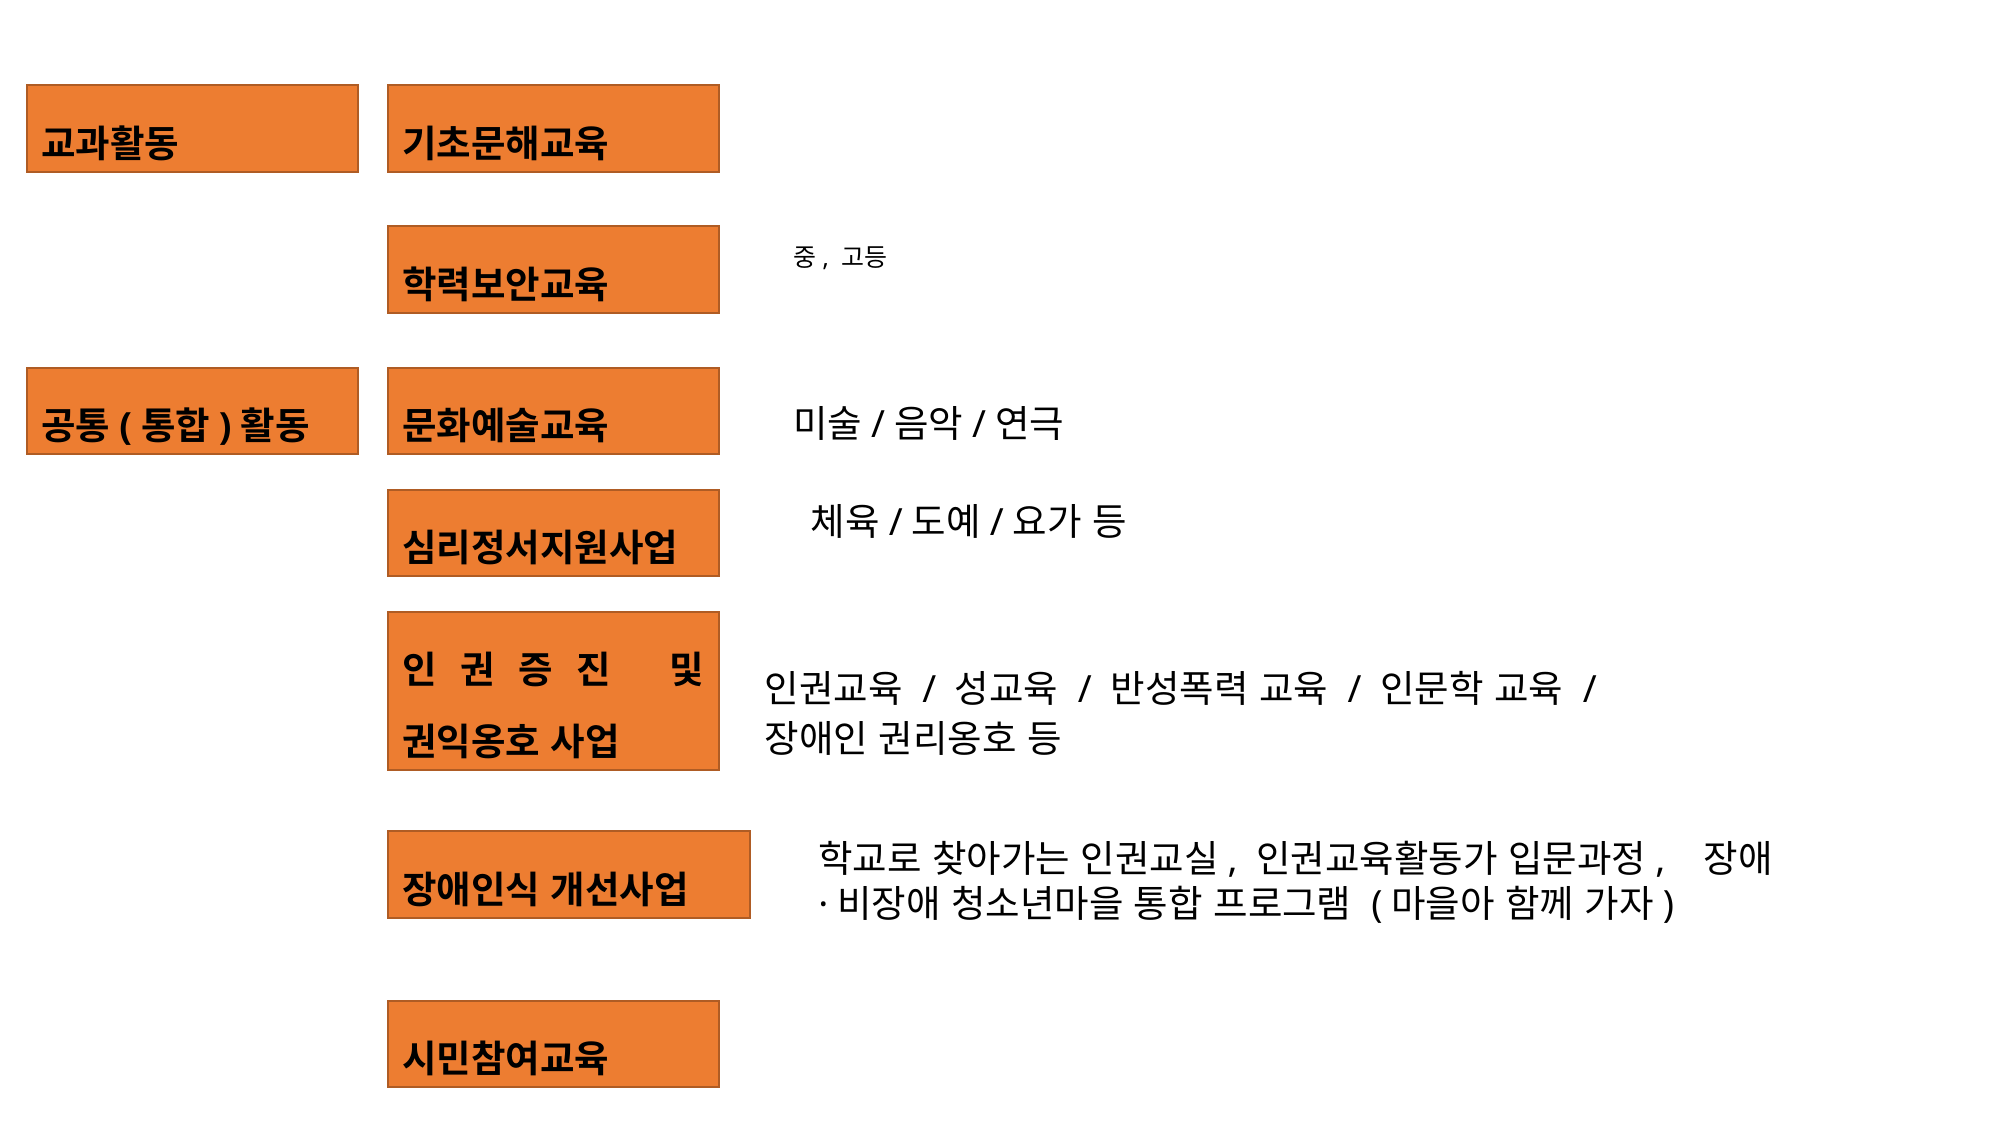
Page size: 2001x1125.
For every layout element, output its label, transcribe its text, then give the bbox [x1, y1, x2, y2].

text_box 미술/음악/연극 [778, 387, 1784, 453]
text_box 문화예술교육 [387, 367, 720, 455]
text_box 심리정서지원사업 [387, 489, 720, 577]
text_box 기초문해교육 [387, 84, 720, 173]
text_box 인권증진 및 권익옹호 사업 [387, 611, 720, 771]
text_box 장애인식 개선사업 [387, 830, 751, 919]
text_box 공통(통합)활동 [26, 367, 359, 455]
text_box 시민참여교육 [387, 1000, 720, 1088]
text_box 학교로 찾아가는 인권교실, 인권교육활동가 입문과정, 장애·비장애 청소년마을 통합 프로그램 (마을아 함께 가자) [803, 827, 1802, 932]
text_box 교과활동 [26, 84, 359, 173]
text_box 중, 고등 [778, 231, 1784, 279]
text_box 학력보안교육 [387, 225, 720, 314]
text_box 체육/도예/요가 등 [796, 486, 1802, 551]
text_box 인권교육 / 성교육 / 반성폭력 교육 / 인문학 교육 / 장애인 권리옹호 등 [750, 653, 1893, 767]
